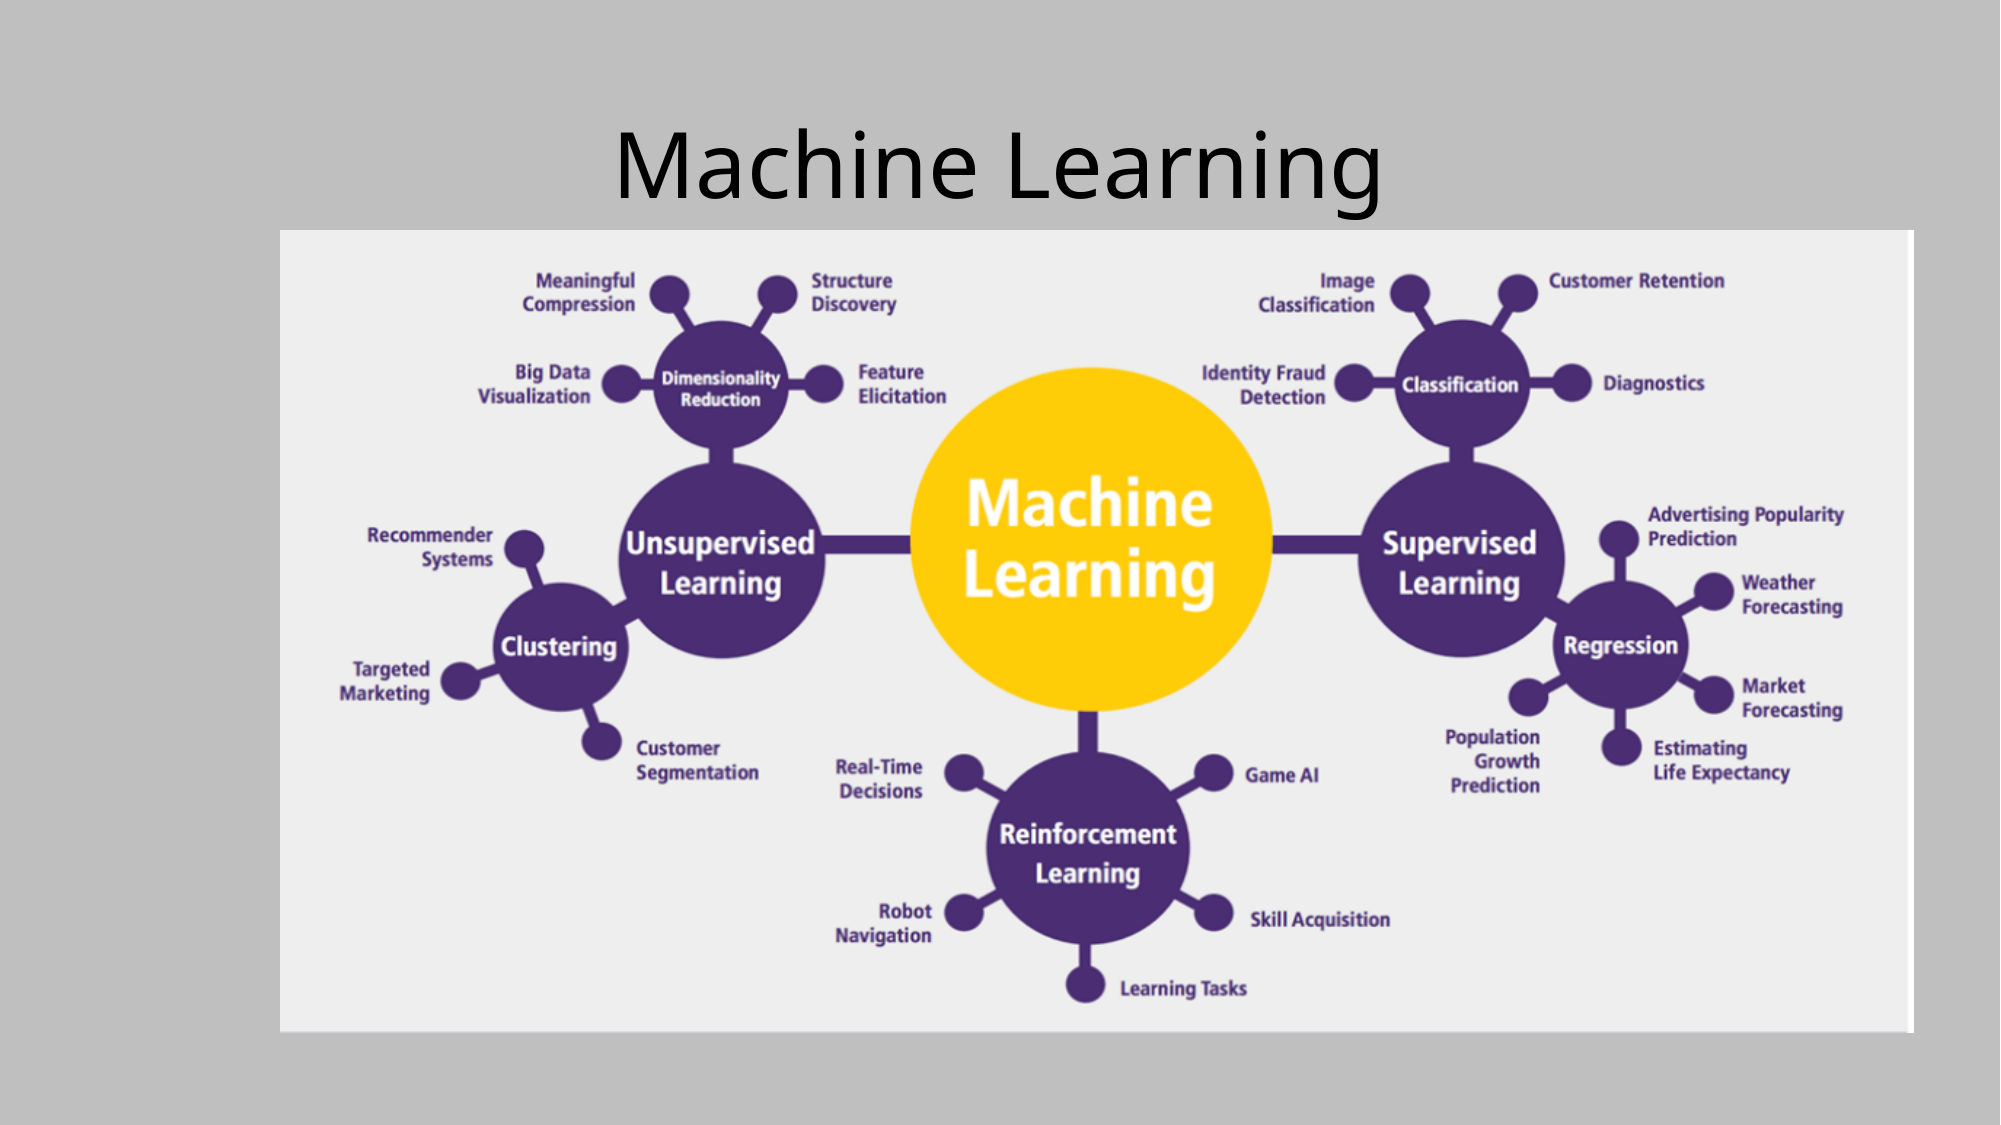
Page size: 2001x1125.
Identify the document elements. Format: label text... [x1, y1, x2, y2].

title Machine Learning [137, 59, 1863, 278]
picture [280, 230, 1915, 1034]
